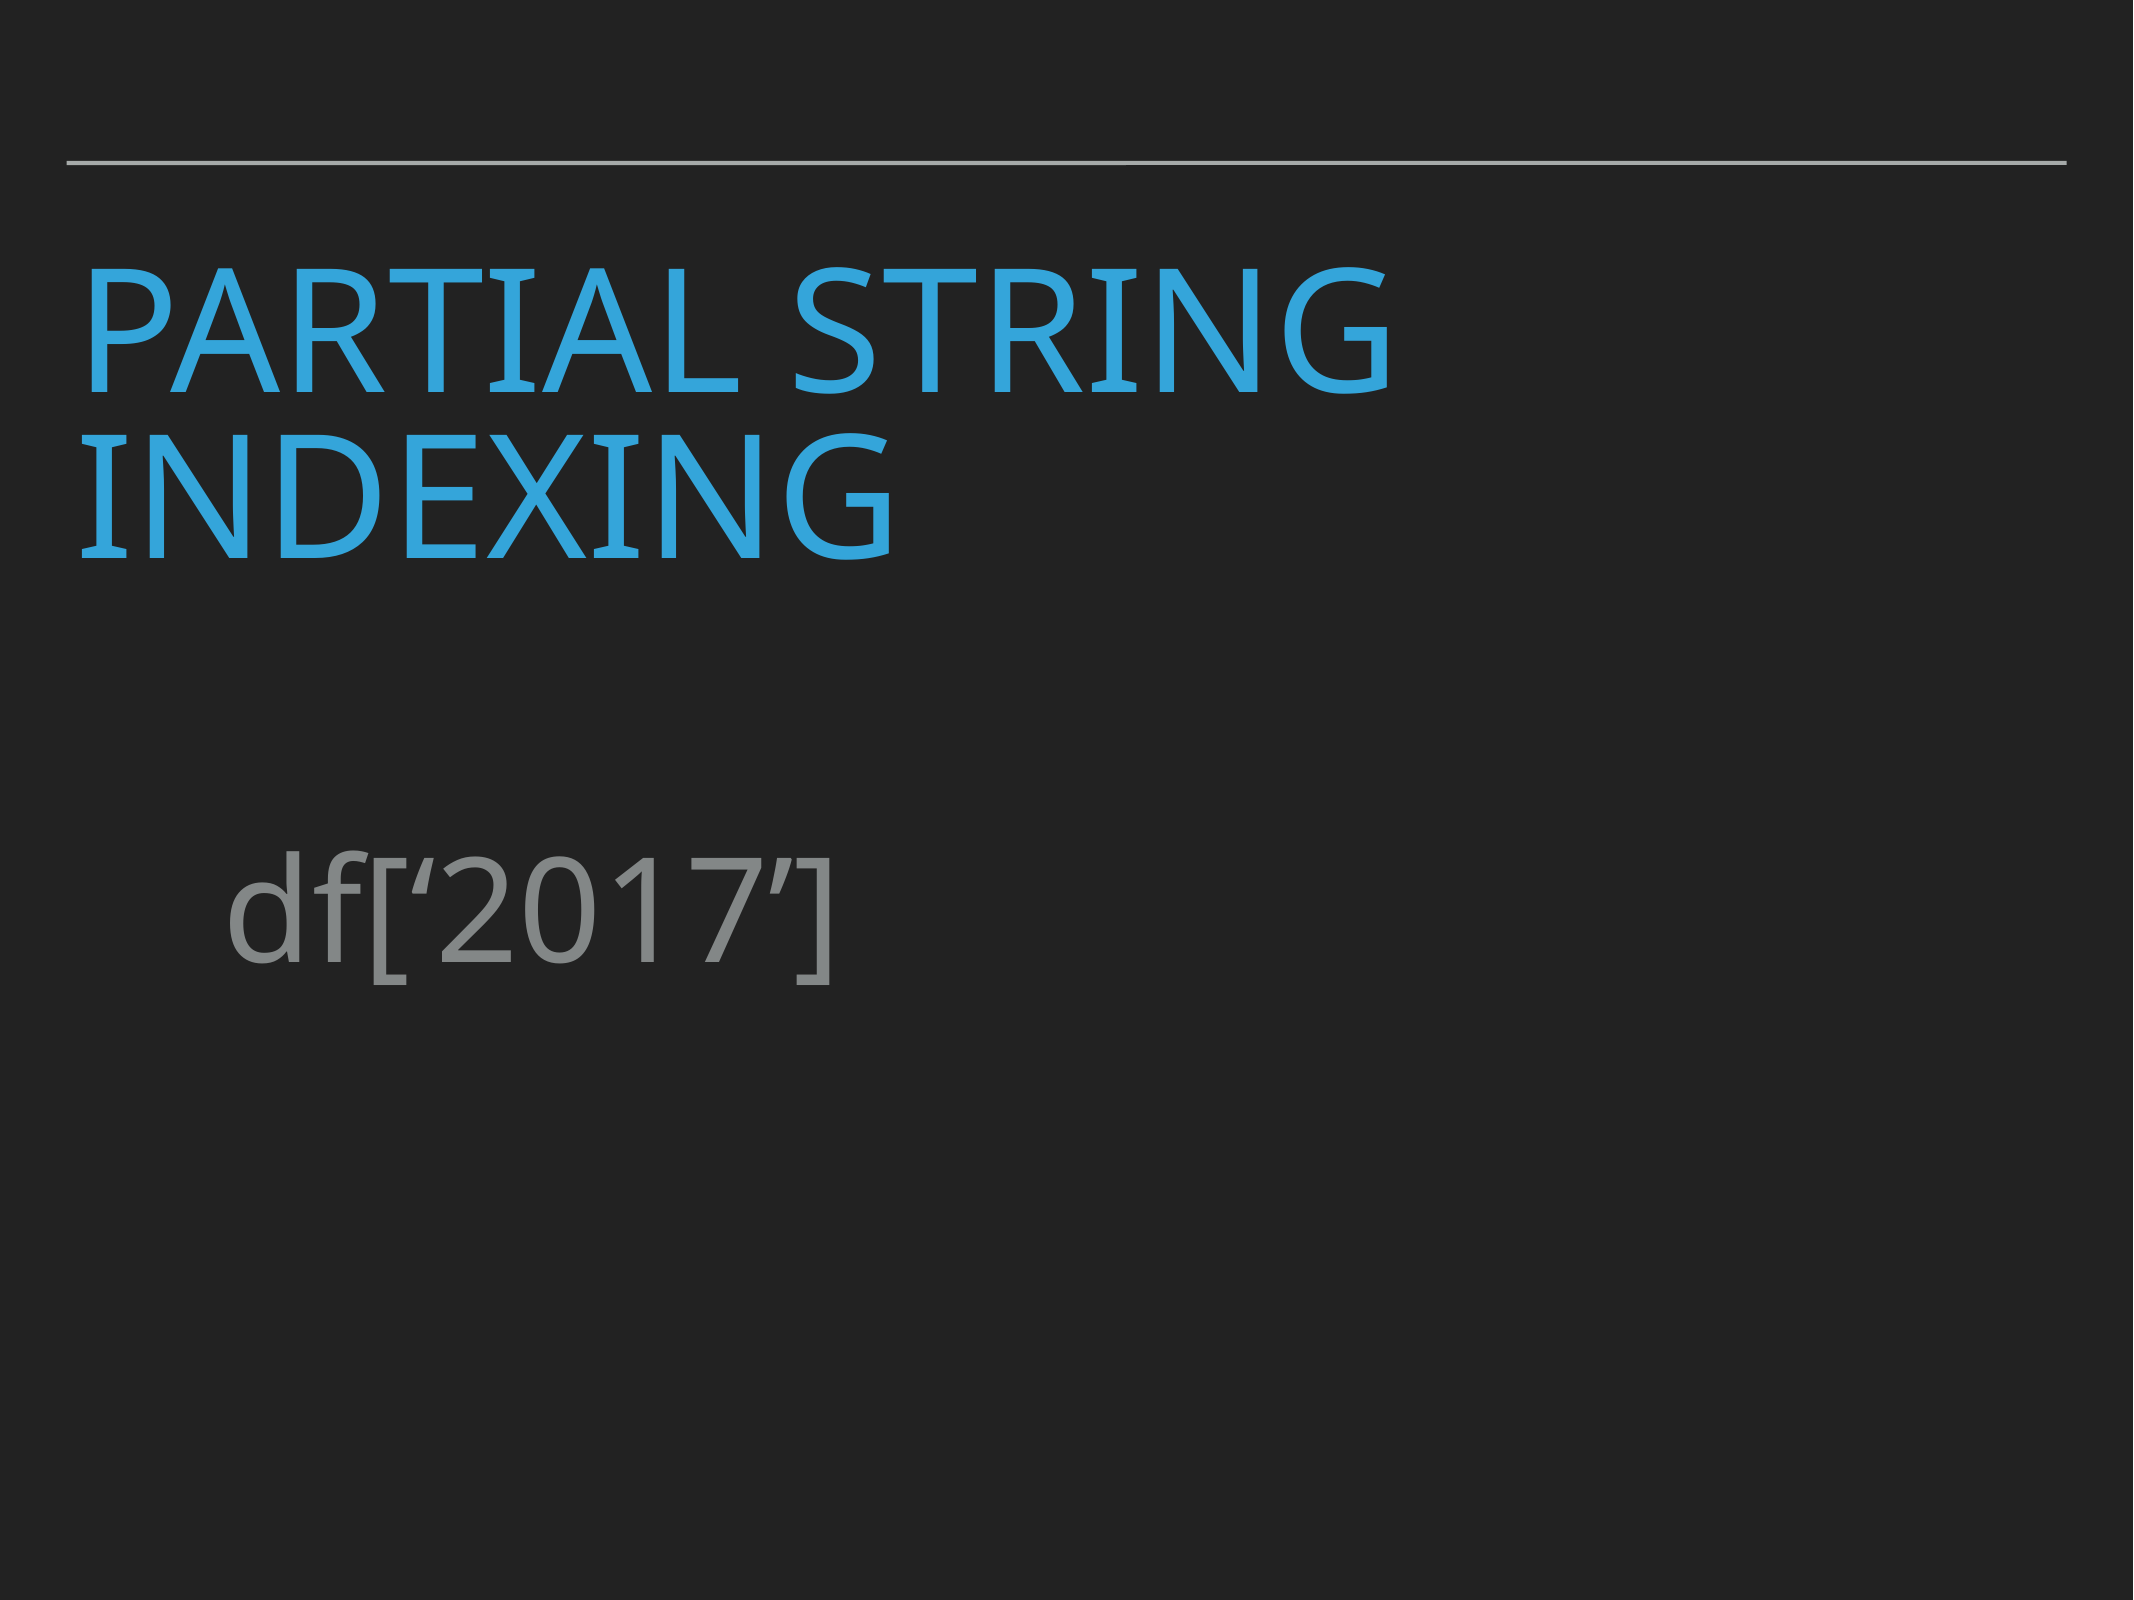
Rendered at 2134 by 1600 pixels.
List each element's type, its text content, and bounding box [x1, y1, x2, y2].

text_box df[‘2017’] [214, 808, 852, 1000]
title Partial string indexing [66, 251, 2068, 445]
